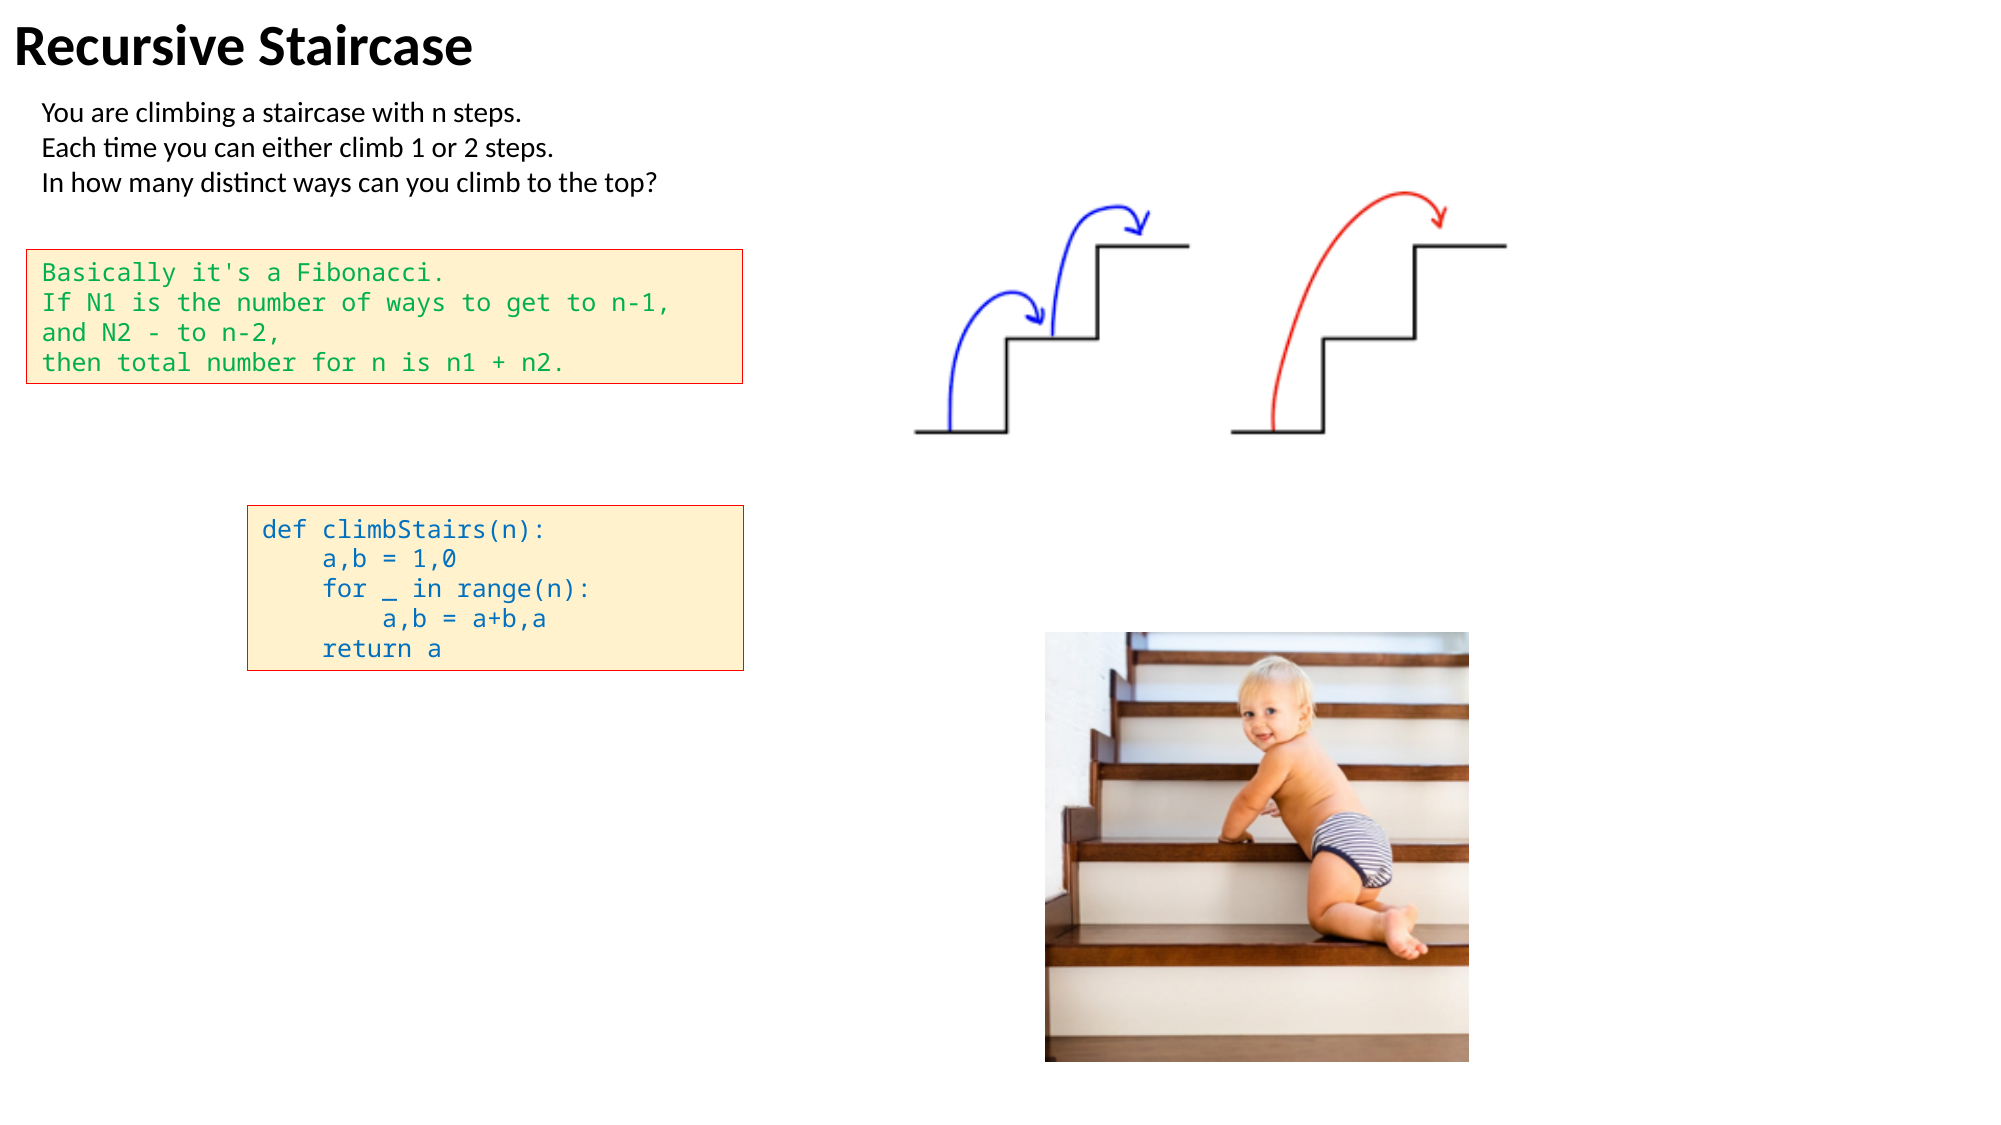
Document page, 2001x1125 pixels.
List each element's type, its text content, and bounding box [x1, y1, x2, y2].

text_box You are climbing a staircase with n steps. Each time you can either climb 1 or 2 steps. In how many distinct ways can you climb to the top? [26, 85, 696, 206]
picture [864, 167, 1595, 468]
text_box Basically it's a Fibonacci. If N1 is the number of ways to get to n-1, and N2 - to n-2, then total number for n is n1 + n2. [26, 249, 743, 384]
picture [1045, 632, 1469, 1062]
text_box Recursive Staircase [0, 0, 597, 85]
text_box def climbStairs(n): a,b = 1,0 for _ in range(n): a,b = a+b,a return a [247, 505, 744, 671]
